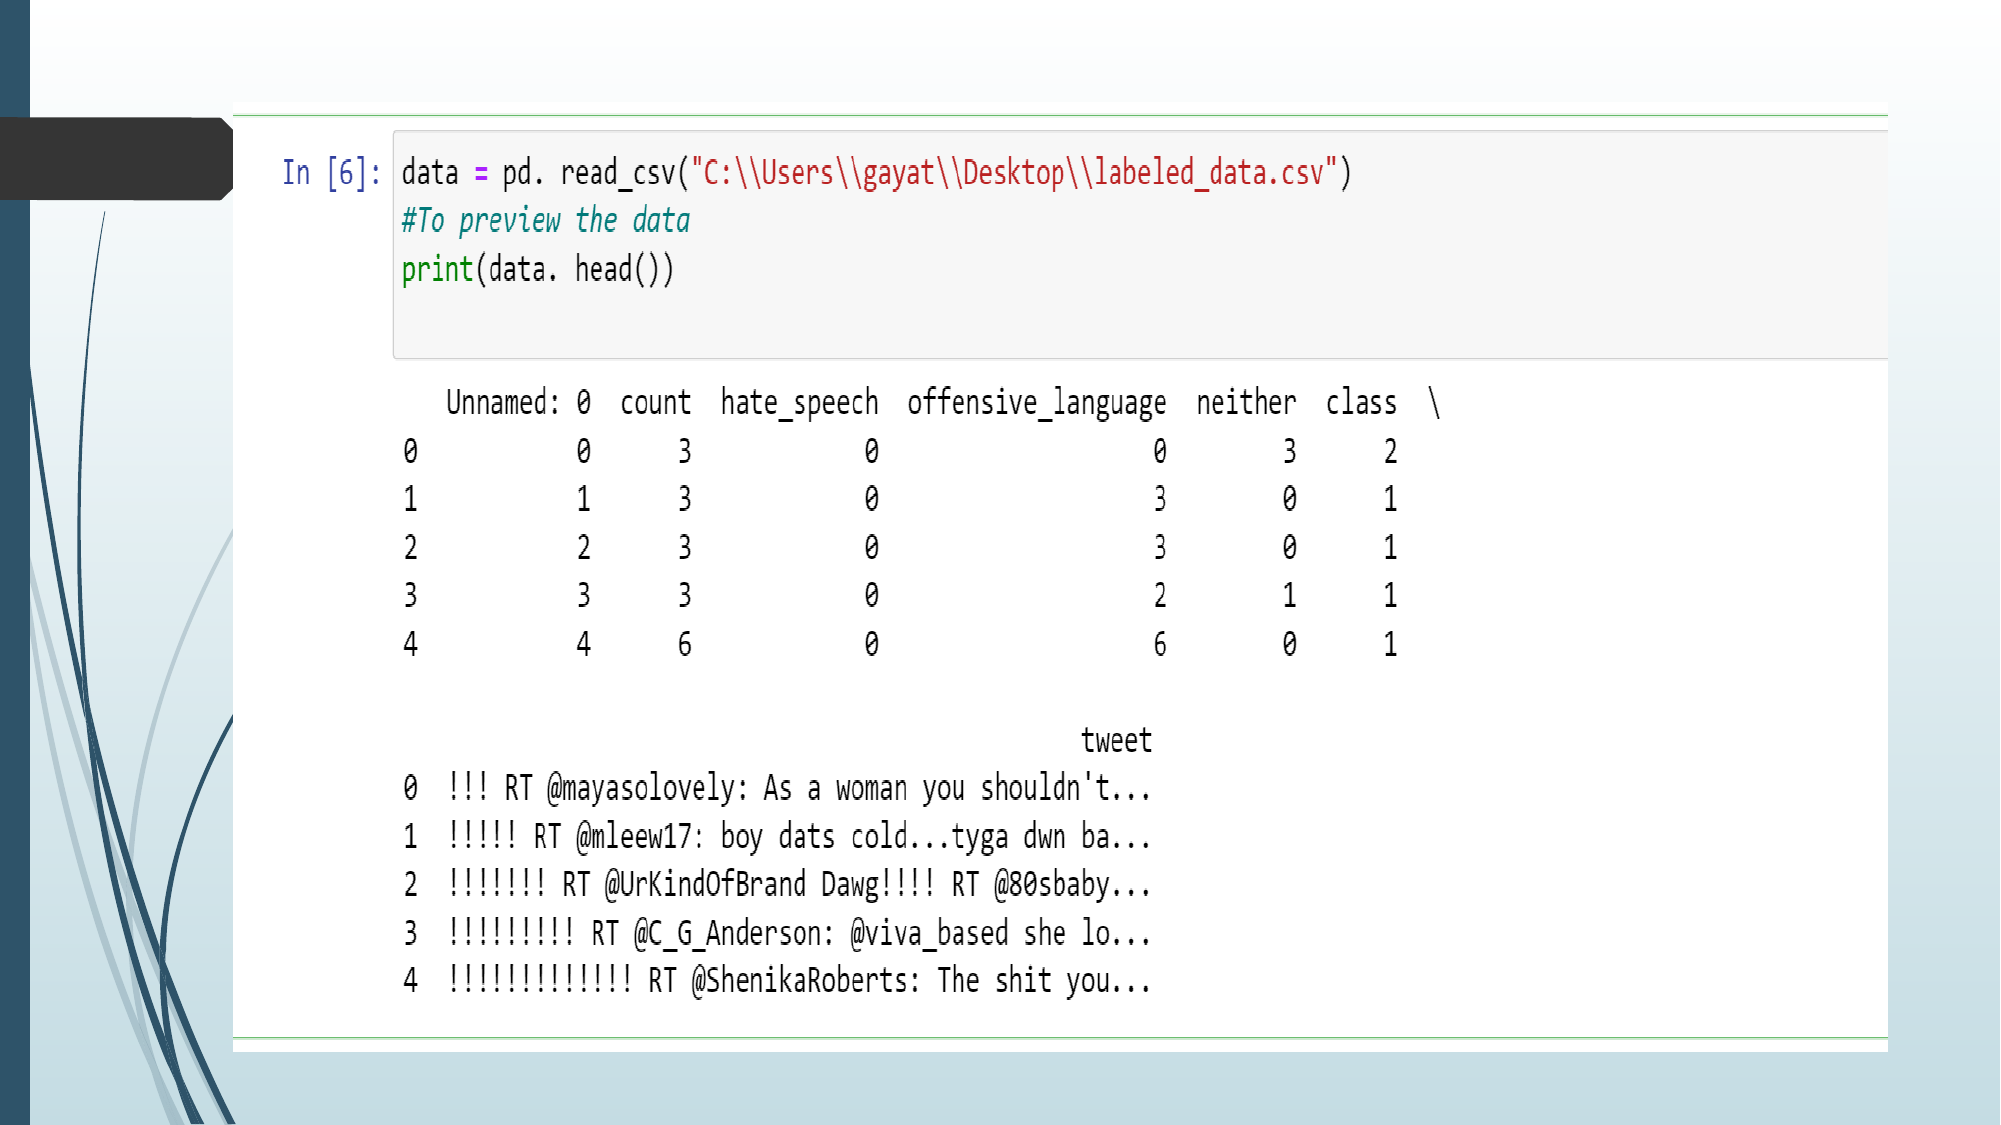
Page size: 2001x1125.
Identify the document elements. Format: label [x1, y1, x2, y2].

picture [233, 102, 1888, 1052]
